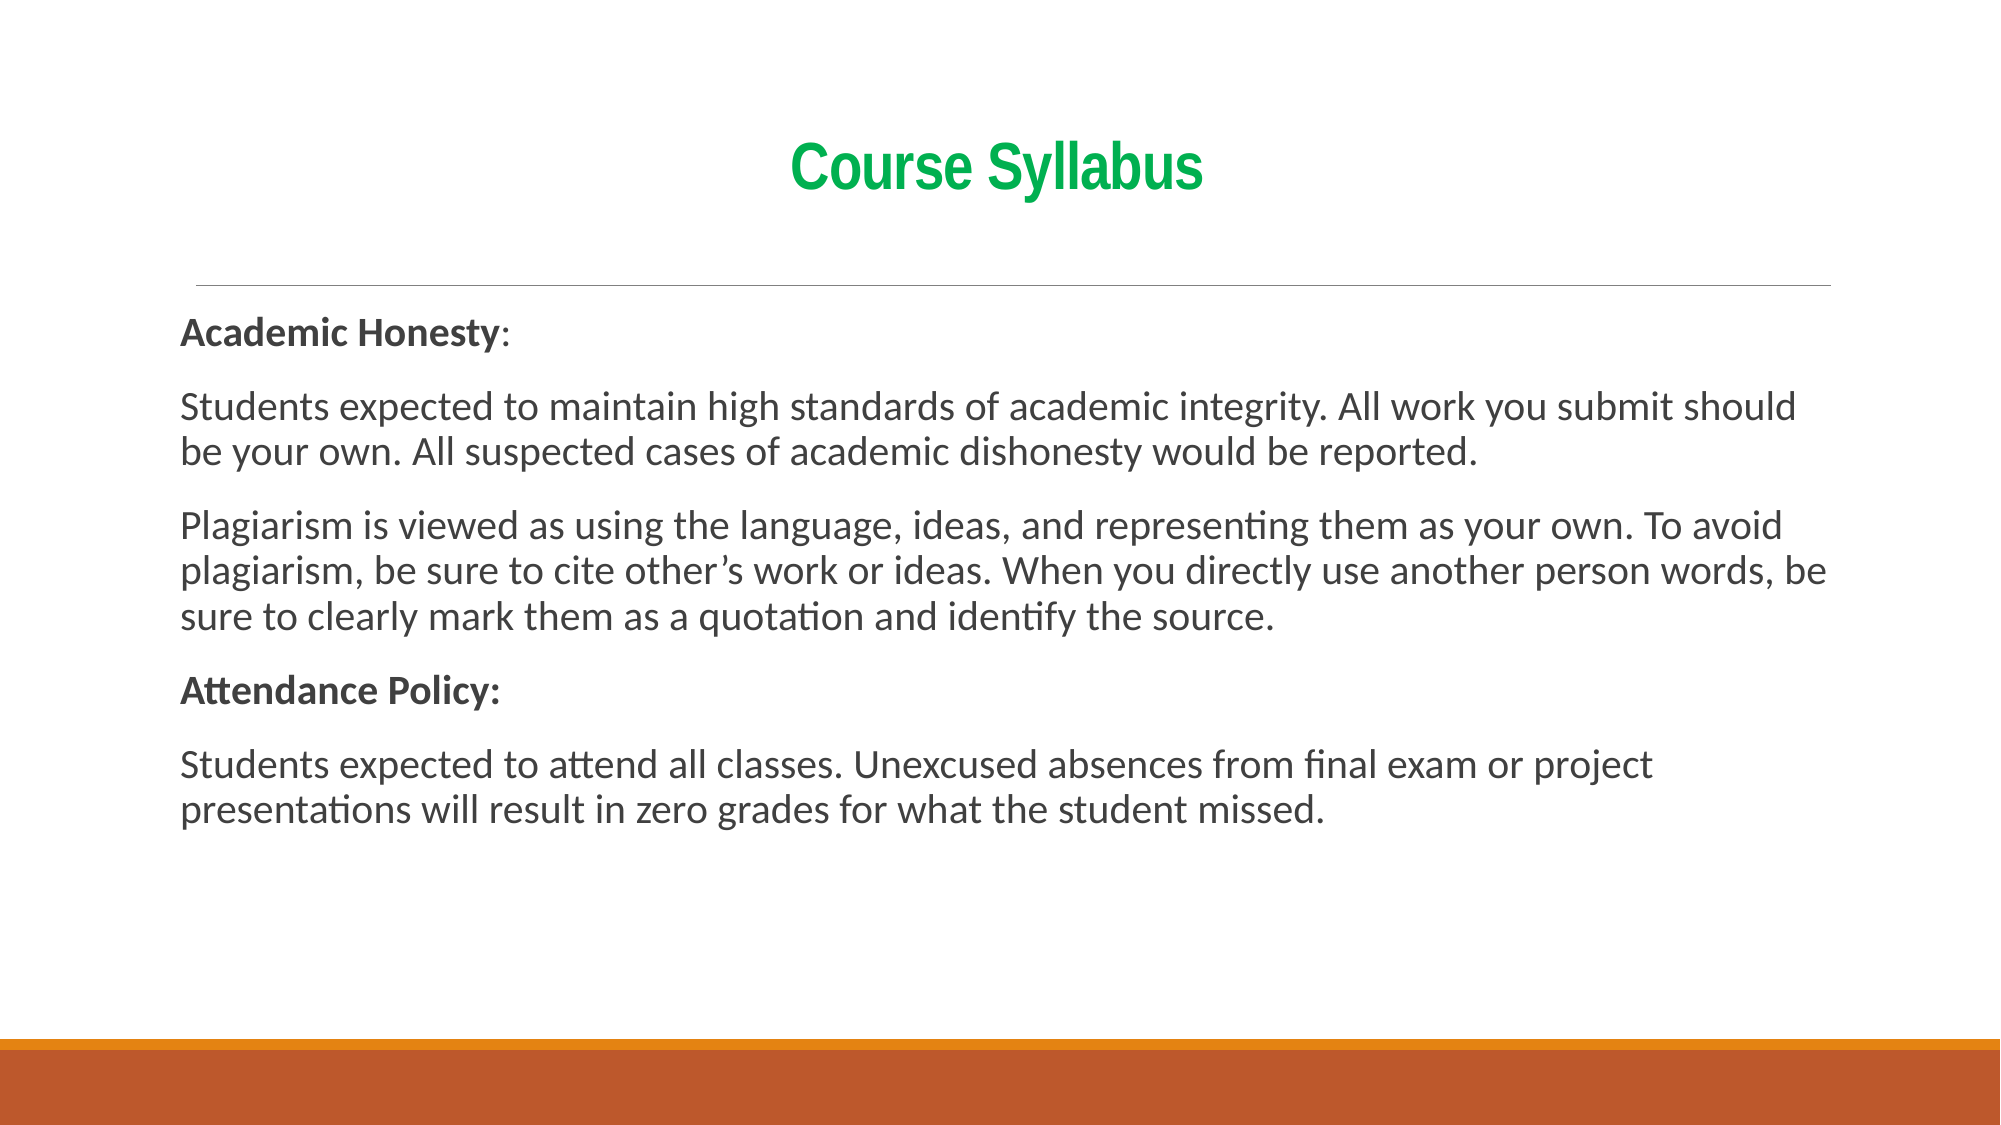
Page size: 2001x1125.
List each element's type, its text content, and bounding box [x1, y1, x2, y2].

title Course Syllabus [149, 83, 1861, 211]
list Academic Honesty: Students expected to maintain high standards of academic integrity. All work you submit should be your own. All suspected cases of academic dishonesty would be reported. Plagiarism is viewed as using the language, ideas, and representing them as your own. To avoid plagiarism, be sure to cite other’s work or ideas. When you directly use another person words, be sure to clearly mark them as a quotation and identify the source. Attendance Policy: Students expected to attend all classes. Unexcused absences from final exam or project presentations will result in zero grades for what the student missed. [180, 302, 1830, 1018]
